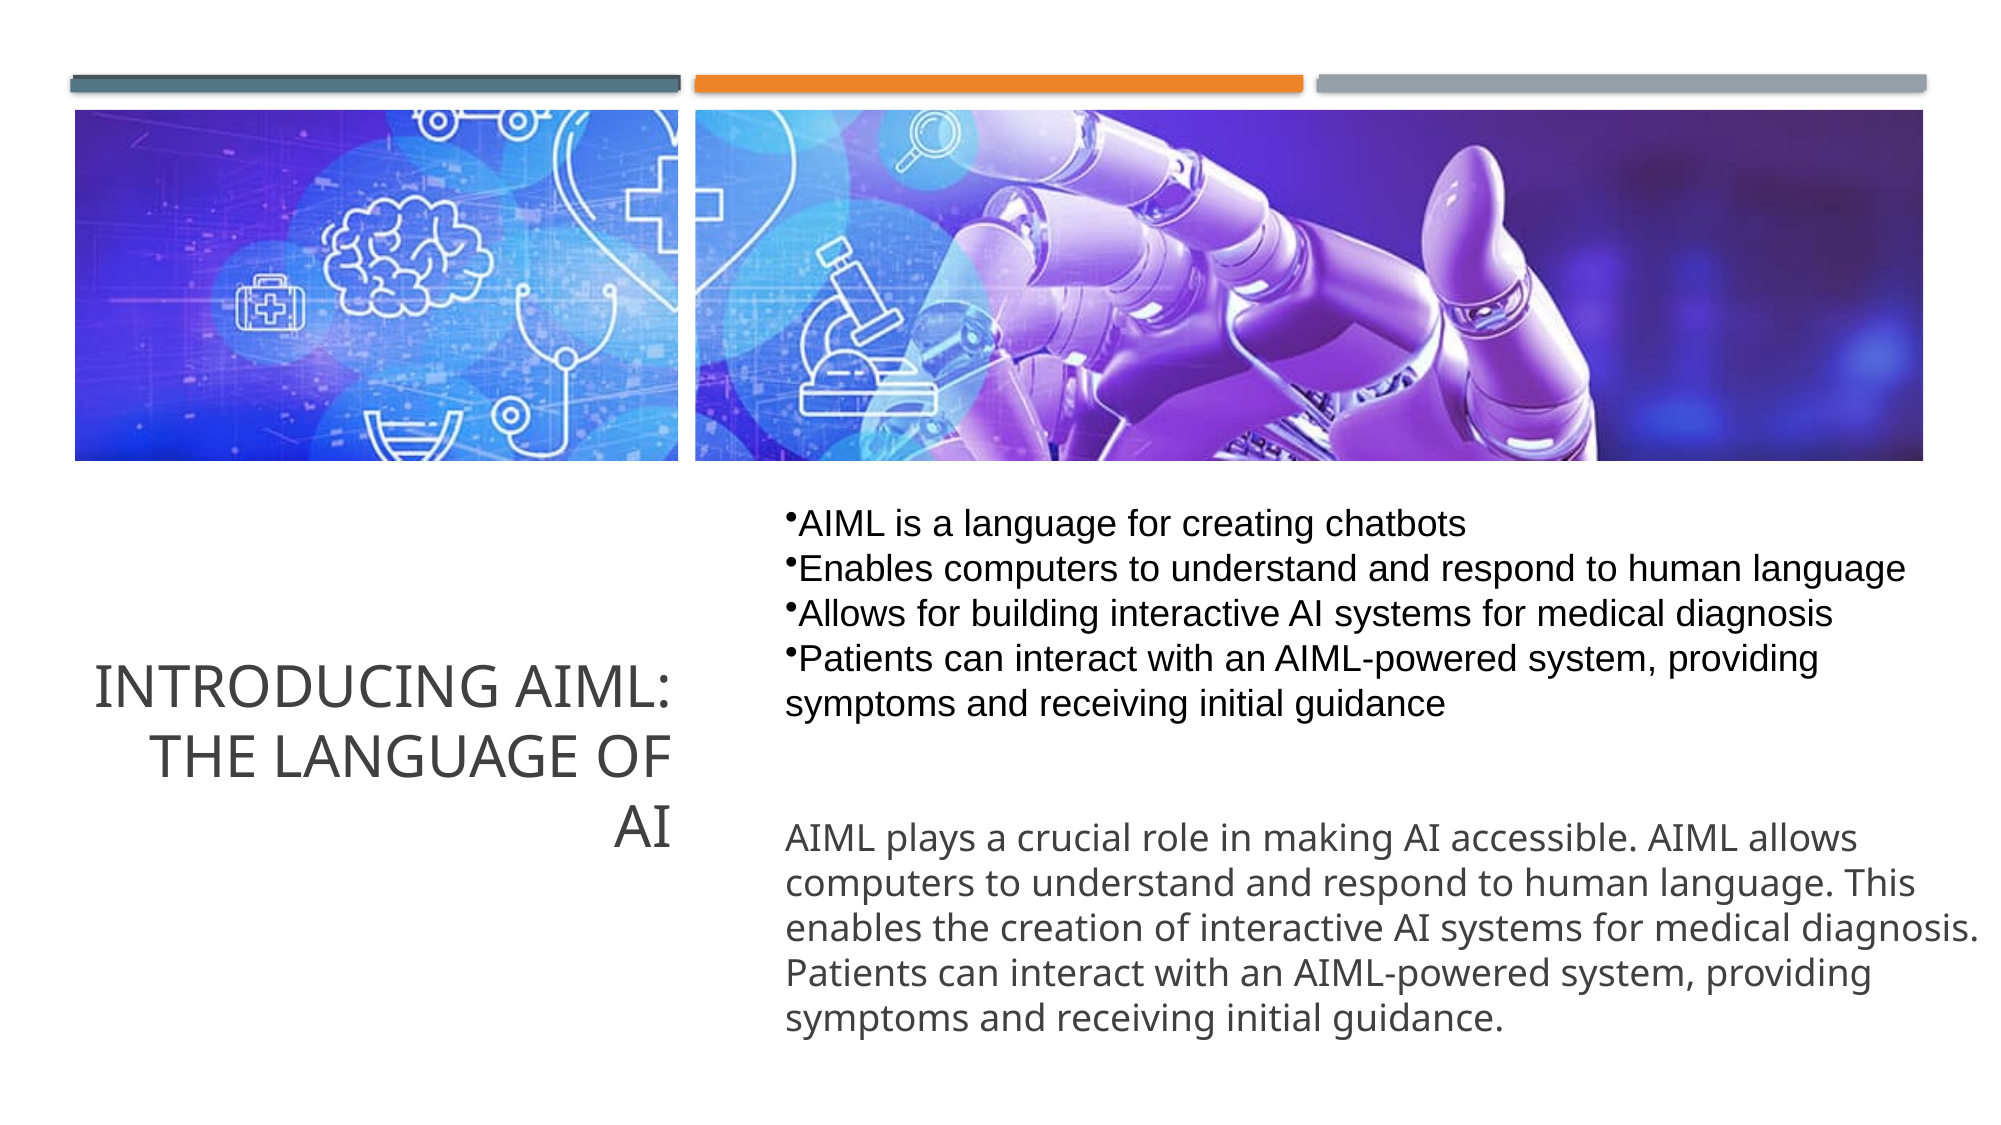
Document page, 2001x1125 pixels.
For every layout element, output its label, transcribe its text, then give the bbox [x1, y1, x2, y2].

title Introducing AIML: The Language of AI [75, 473, 687, 1037]
picture [74, 109, 1924, 462]
list AIML is a language for creating chatbots Enables computers to understand and respond to human language Allows for building interactive AI systems for medical diagnosis Patients can interact with an AIML-powered system, providing symptoms and receiving initial guidance AIML plays a crucial role in making AI accessible. AIML allows computers to understand and respond to human language. This enables the creation of interactive AI systems for medical diagnosis. Patients can interact with an AIML-powered system, providing symptoms and receiving initial guidance. [770, 443, 2000, 1096]
